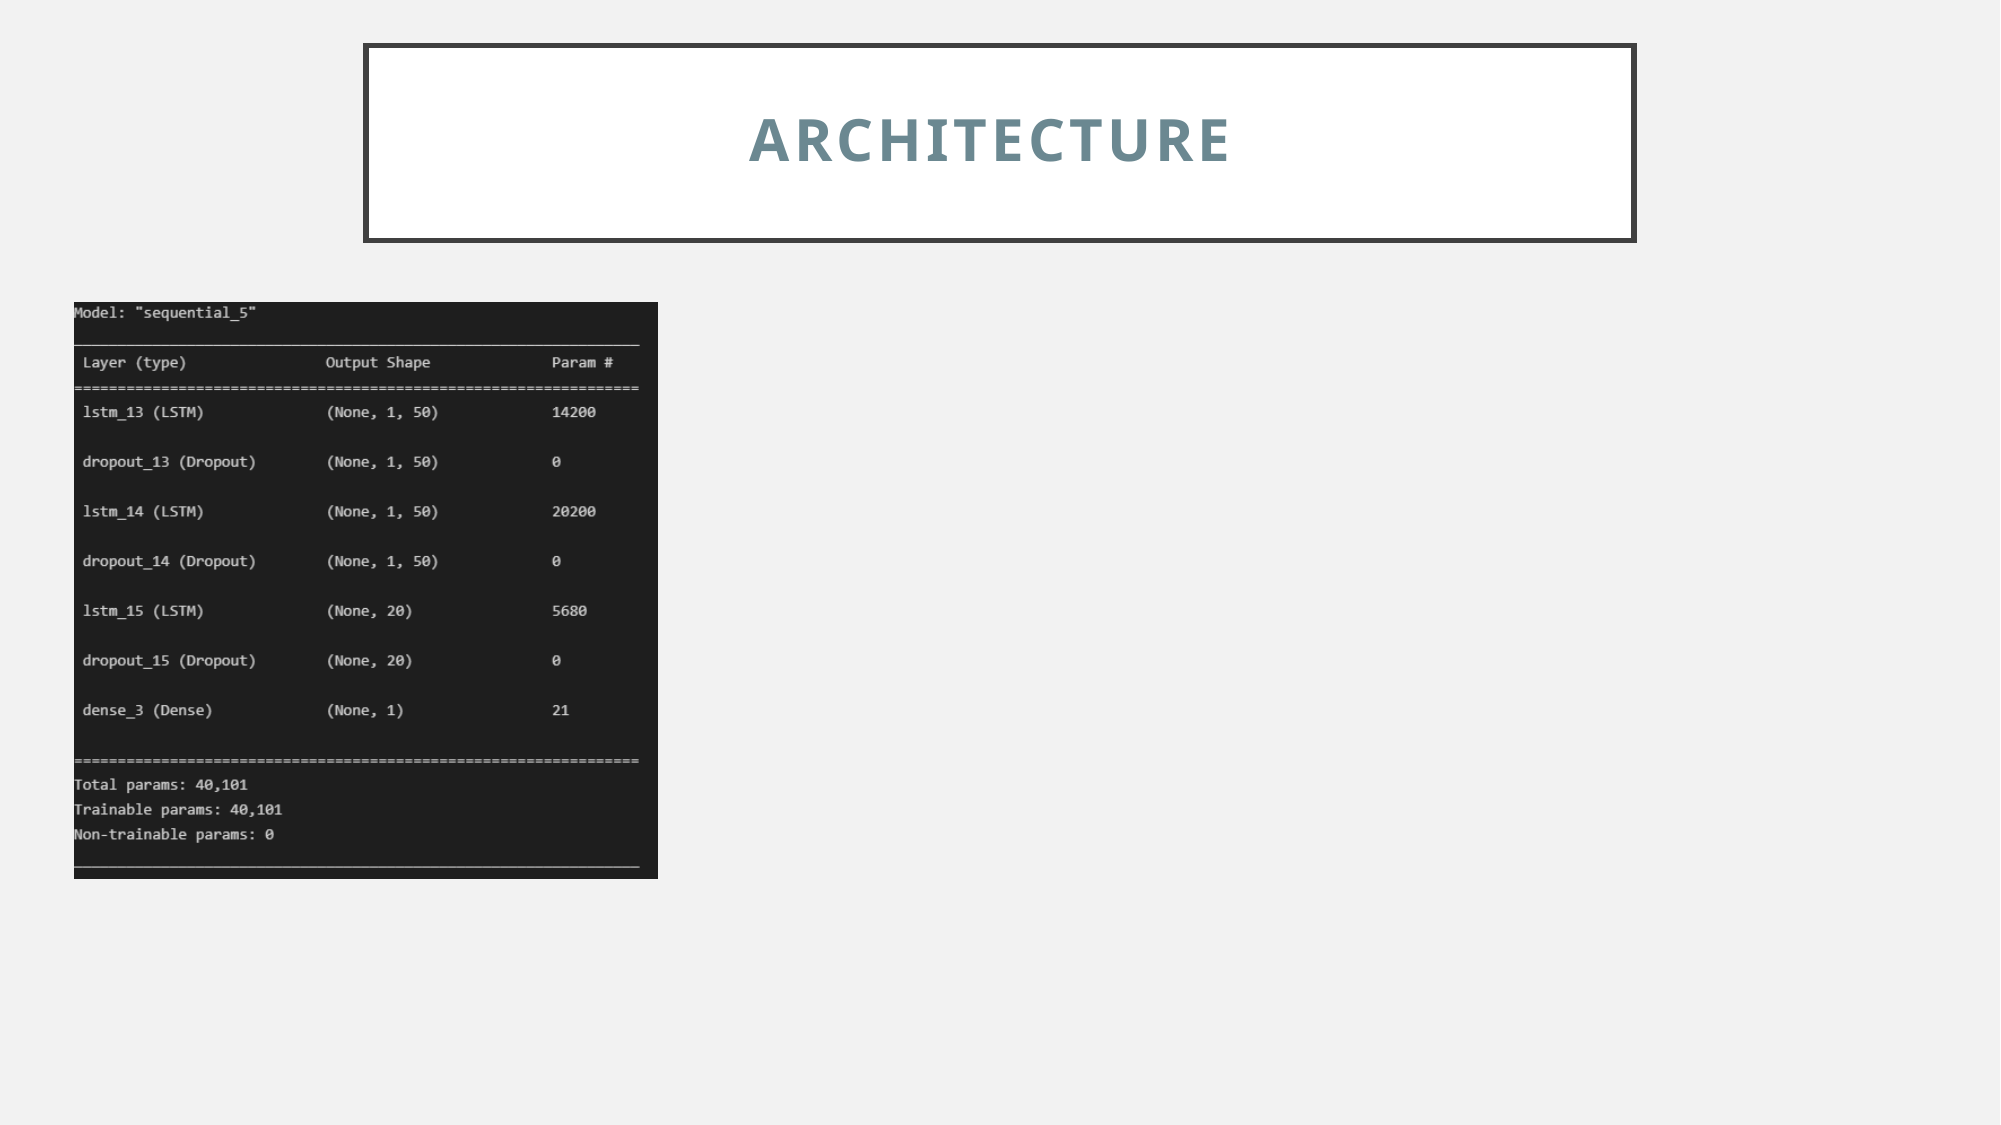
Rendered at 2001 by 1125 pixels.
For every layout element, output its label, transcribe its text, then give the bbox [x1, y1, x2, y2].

title Architecture [363, 43, 1637, 243]
picture [74, 302, 658, 879]
